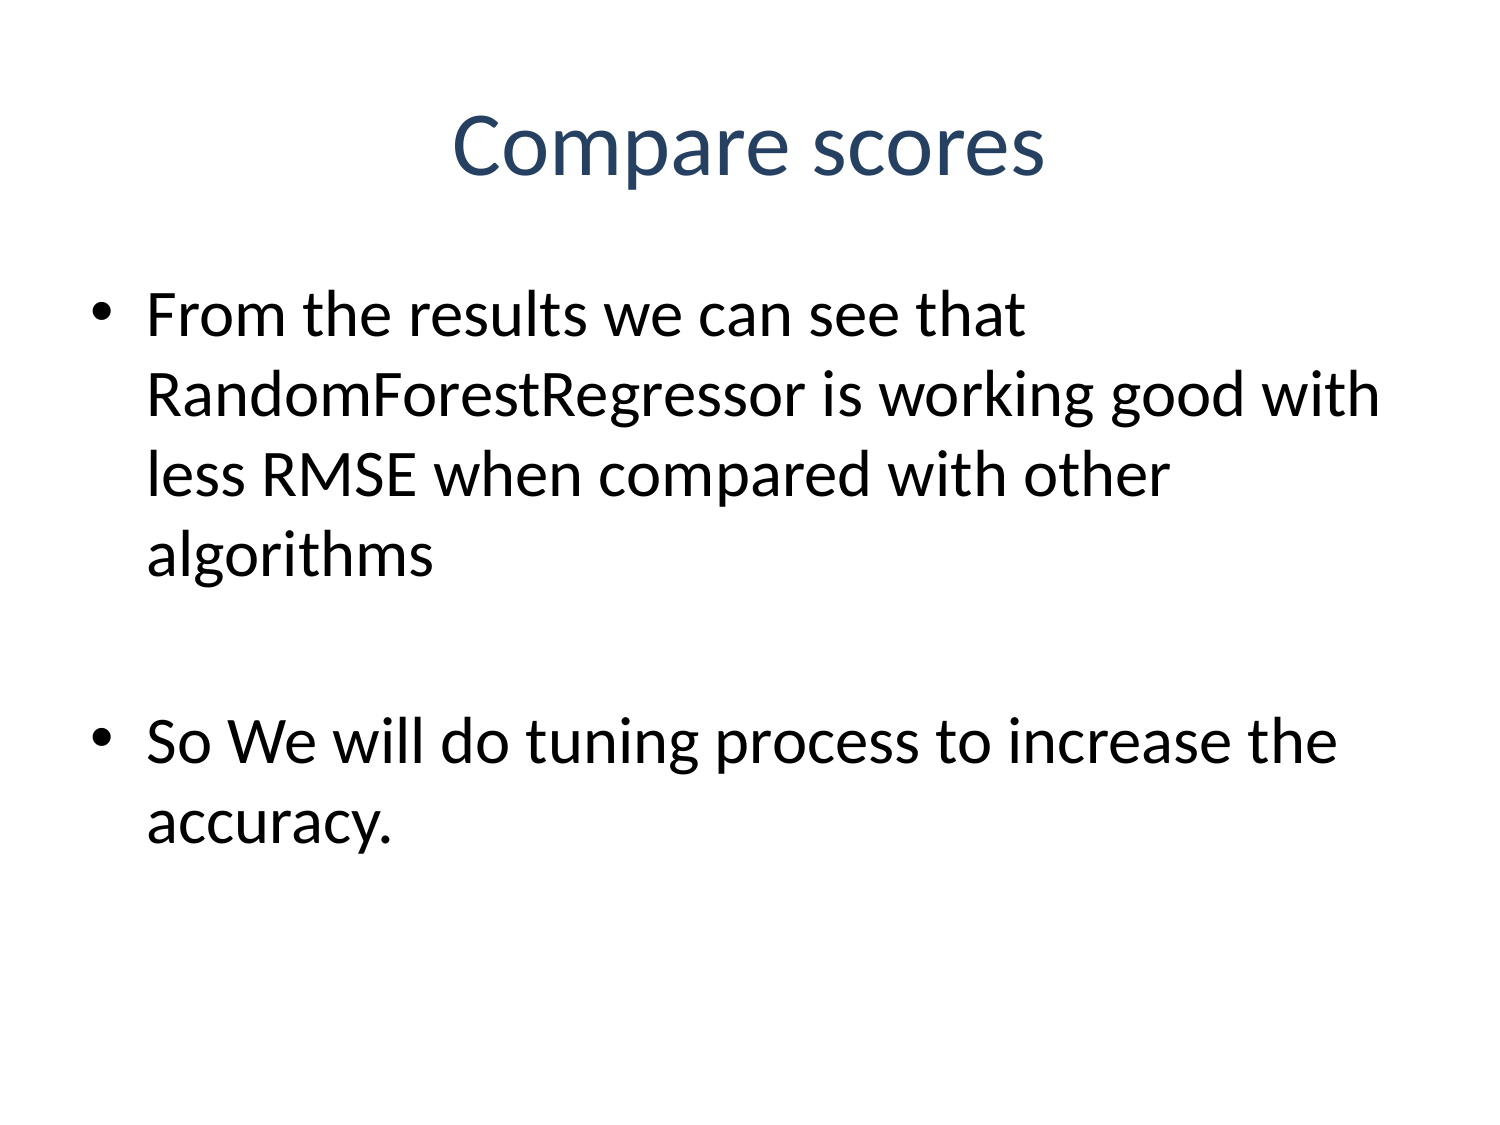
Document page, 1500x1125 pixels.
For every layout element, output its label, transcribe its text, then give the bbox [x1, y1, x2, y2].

list From the results we can see that RandomForestRegressor is working good with less RMSE when compared with other algorithms So We will do tuning process to increase the accuracy. [75, 262, 1425, 1005]
title Compare scores [75, 45, 1425, 233]
